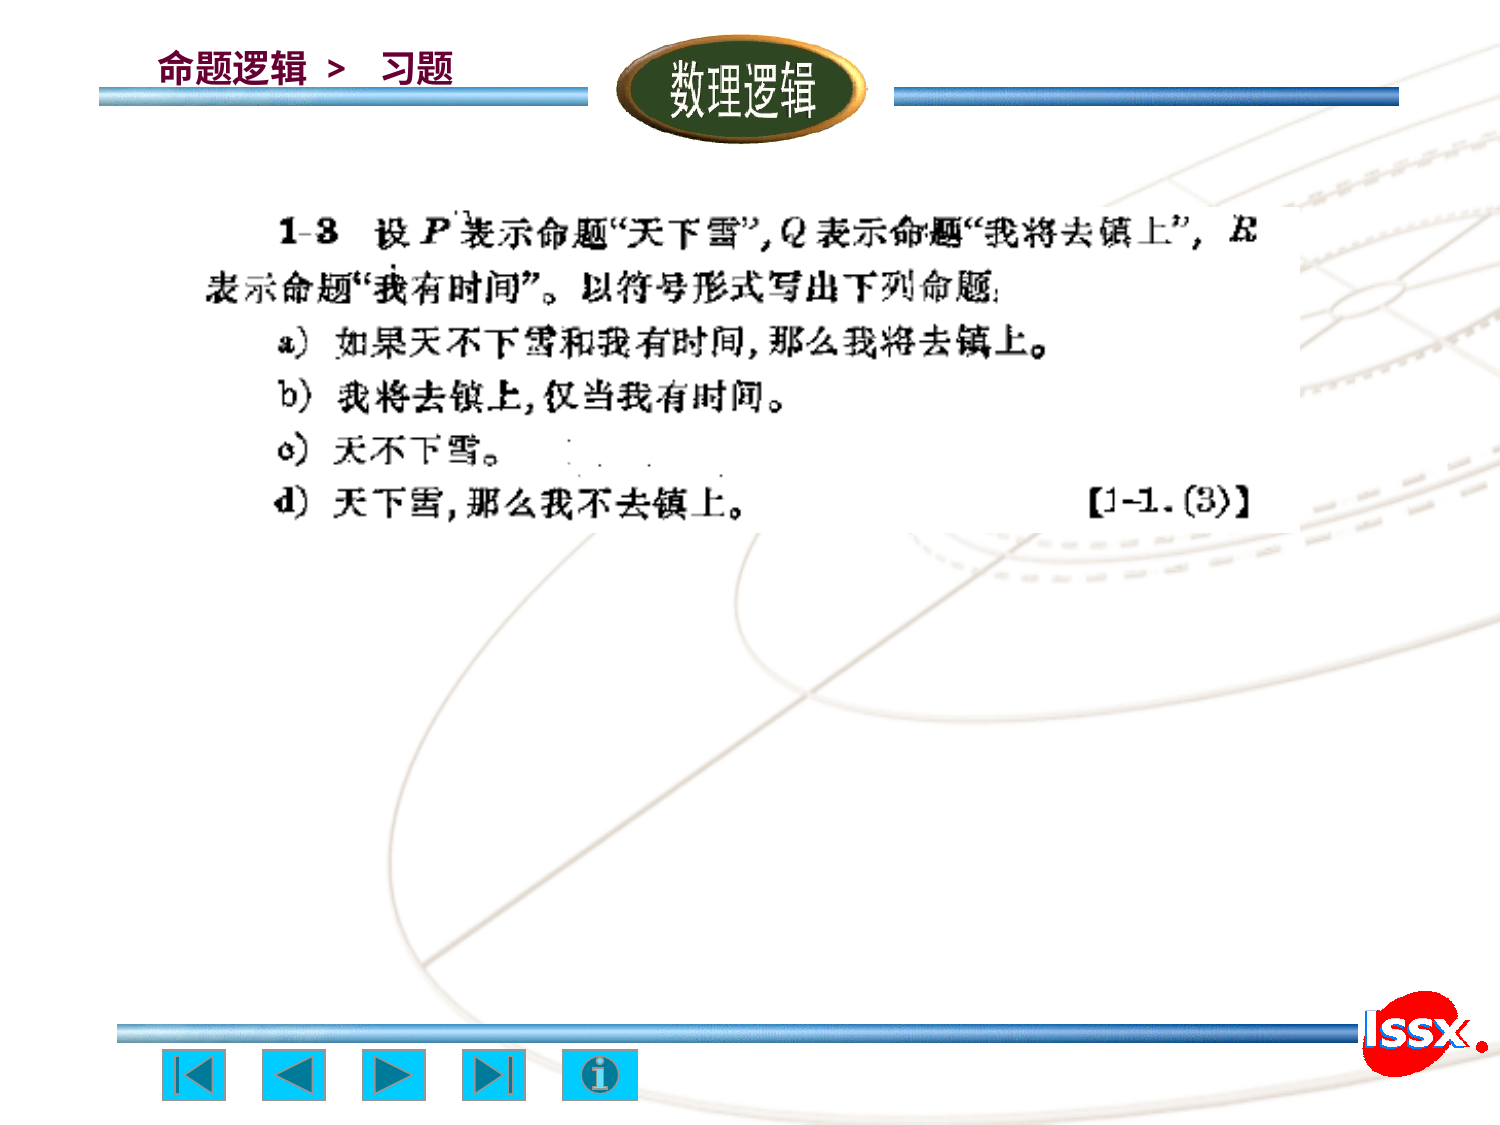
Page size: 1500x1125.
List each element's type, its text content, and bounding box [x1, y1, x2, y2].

text_box [162, 1052, 225, 1101]
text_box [587, 0, 895, 178]
text_box 命题逻辑 > 习题 [74, 37, 538, 98]
text_box [462, 1052, 525, 1101]
picture [0, 0, 1500, 1125]
text_box [262, 1052, 325, 1101]
text_box [362, 1052, 425, 1101]
text_box [562, 1052, 638, 1101]
